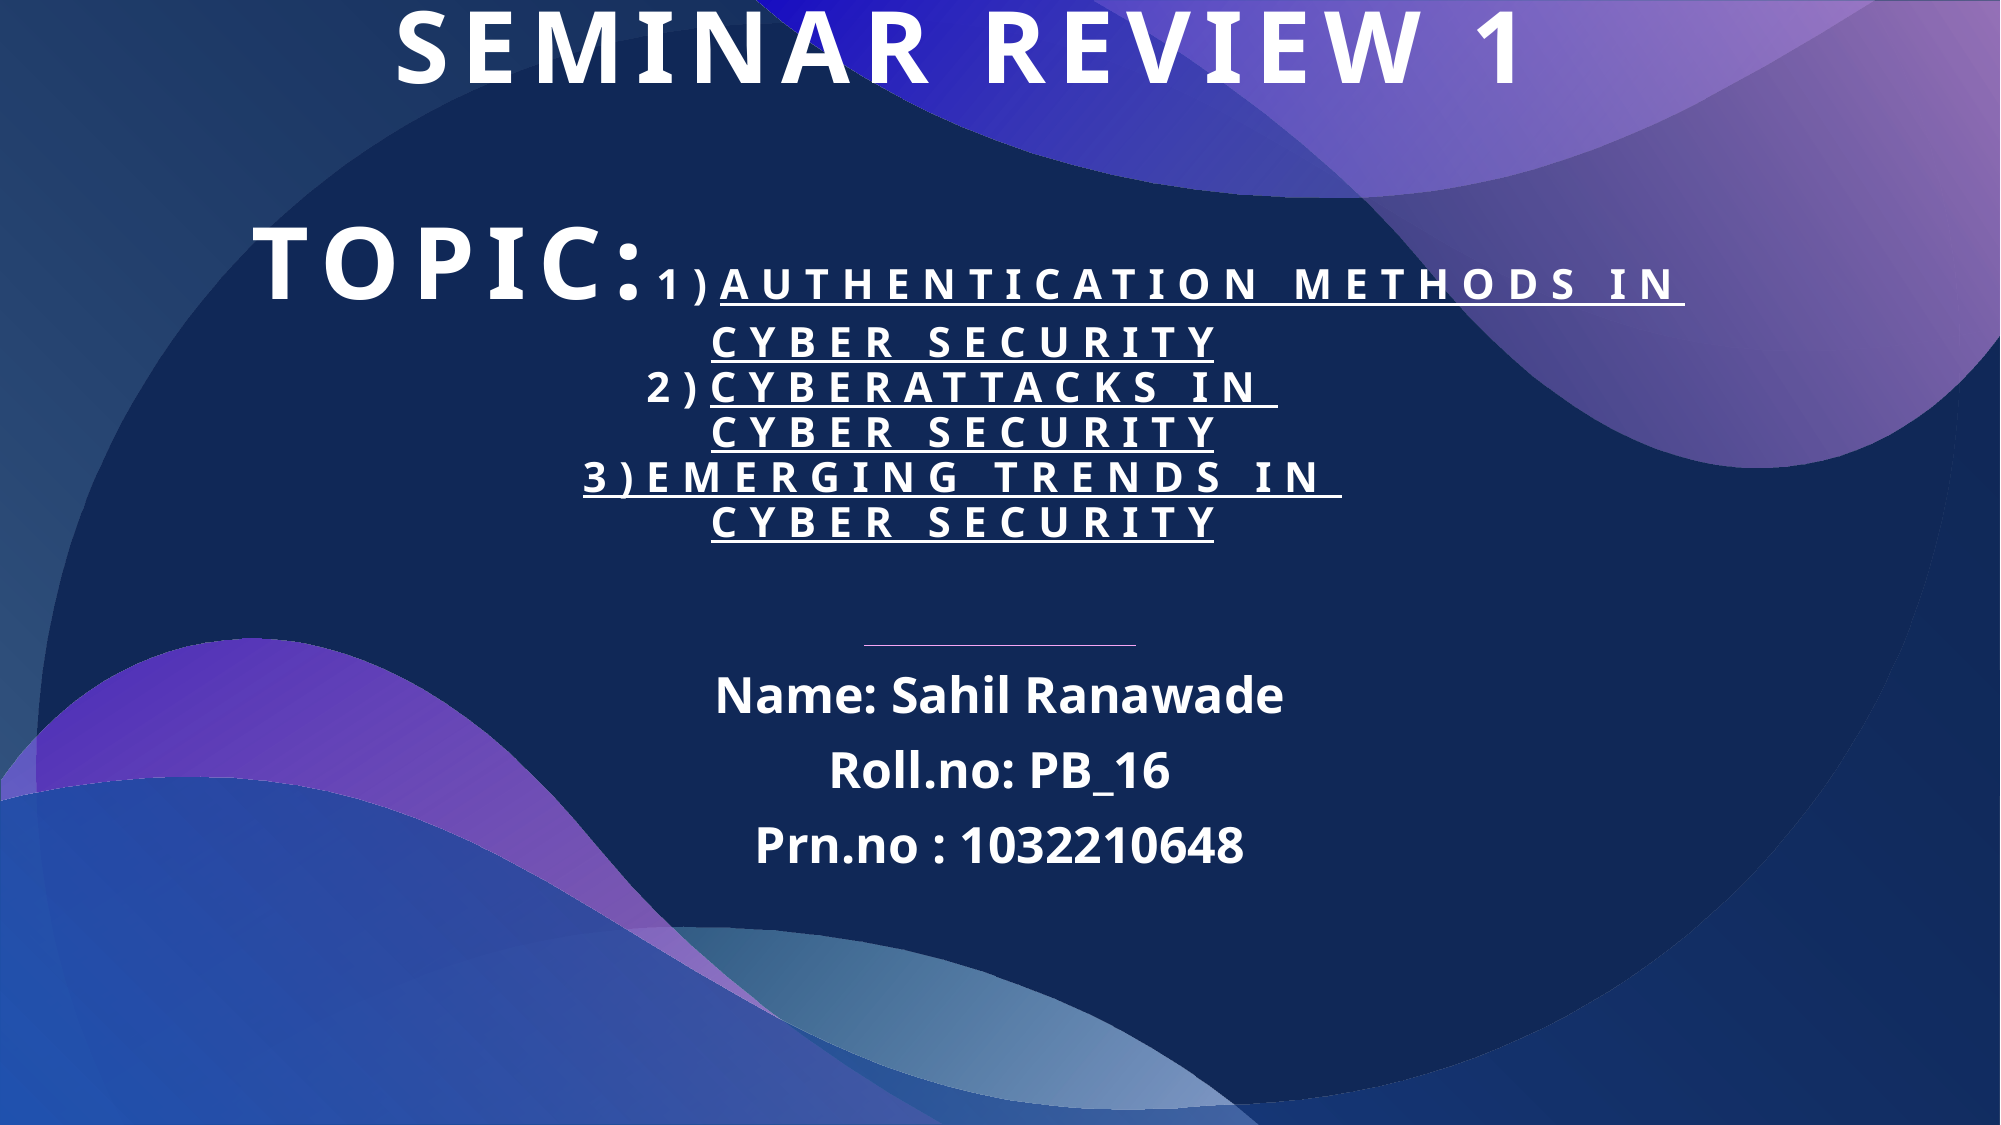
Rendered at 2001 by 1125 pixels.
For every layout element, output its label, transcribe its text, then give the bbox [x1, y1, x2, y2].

title Seminar Review 1 TOPIc:1)Authentication Methods in cyber security 2)Cyberattacks in cyber security 3)Emerging trends in cyber security [154, 137, 1783, 694]
subtitle Name: Sahil Ranawade Roll.no: PB_16 Prn.no : 1032210648 [420, 663, 1580, 1110]
